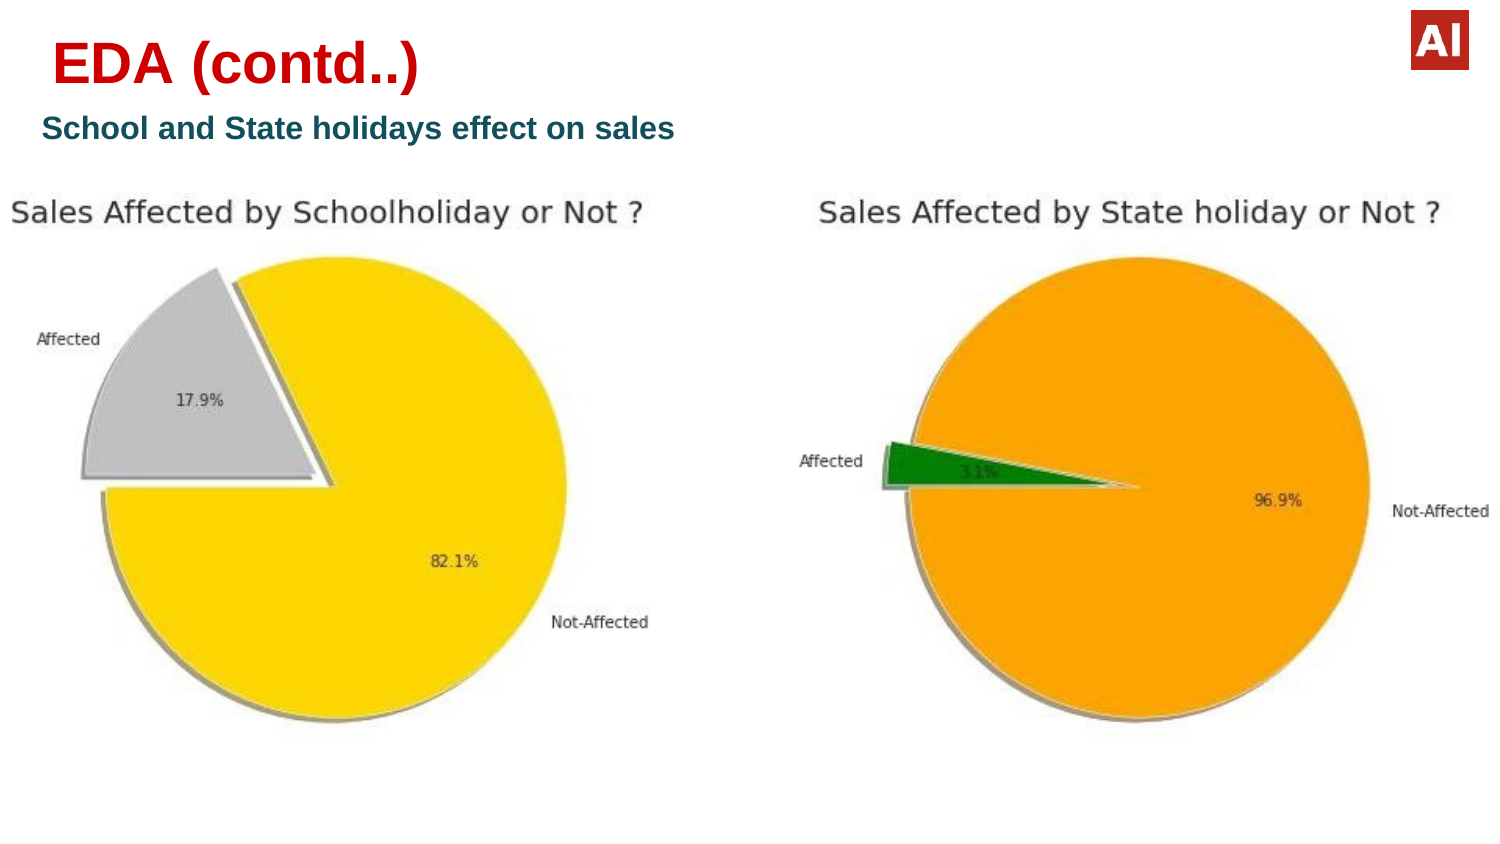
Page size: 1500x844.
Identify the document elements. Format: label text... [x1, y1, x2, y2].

picture [1411, 10, 1469, 70]
title EDA (contd..) School and State holidays effect on sales [39, 0, 679, 166]
picture [12, 192, 1500, 745]
